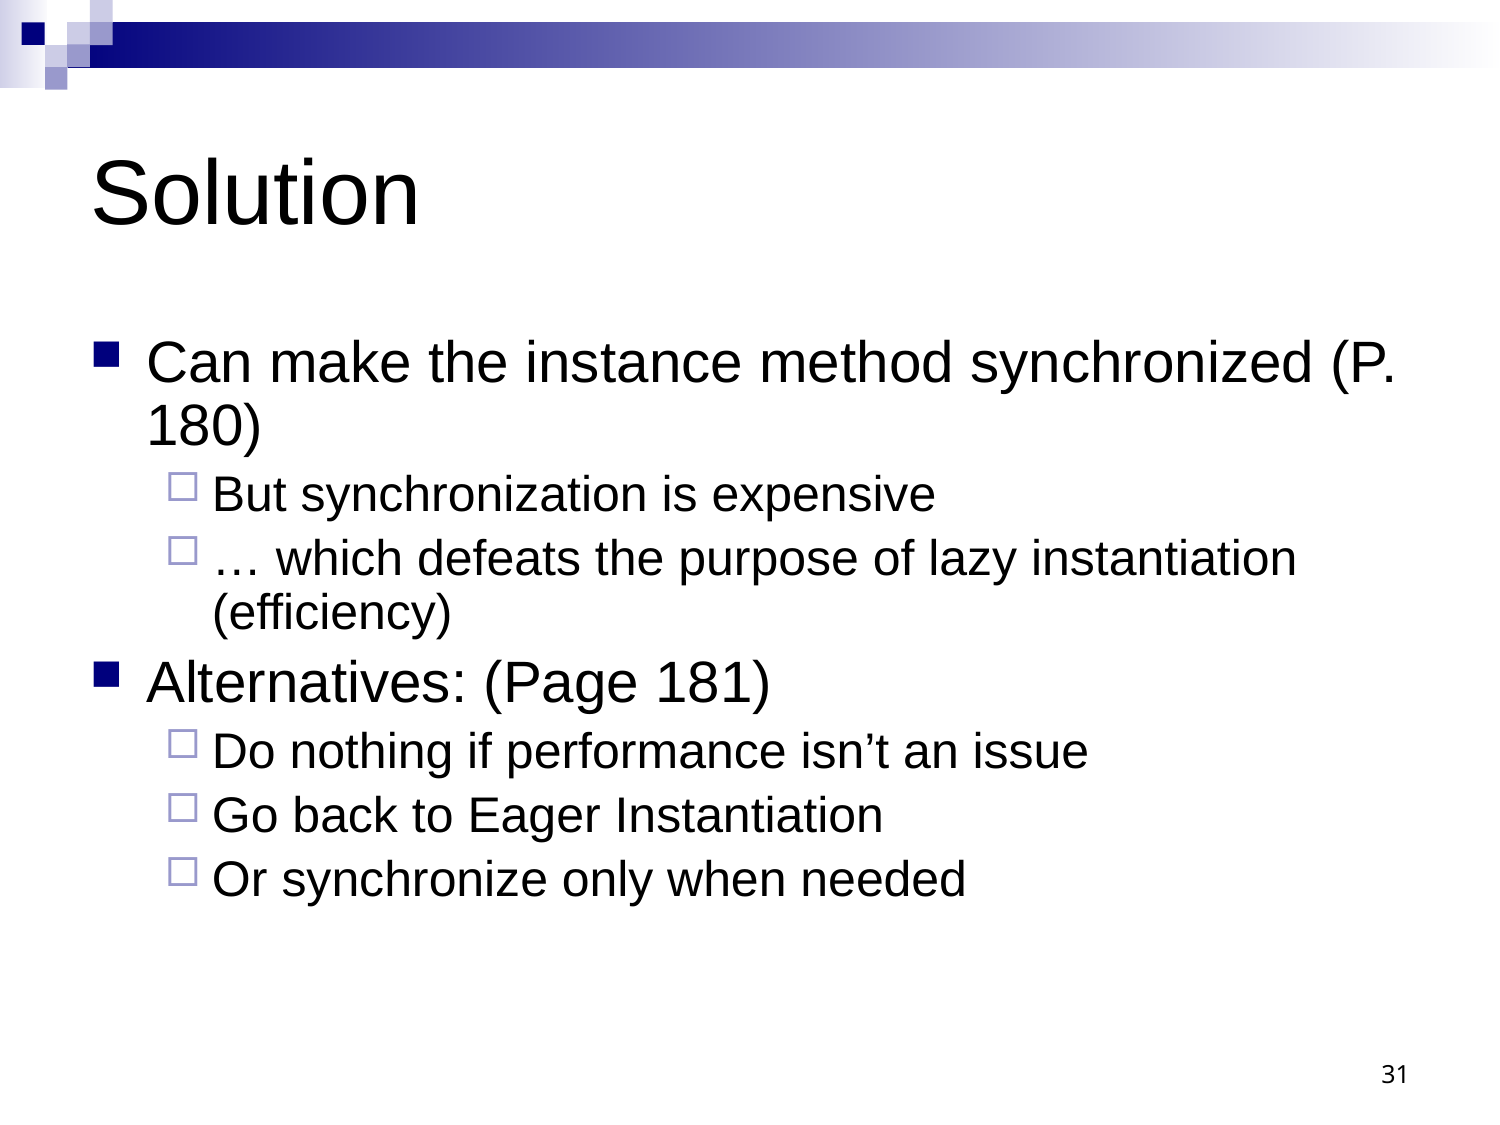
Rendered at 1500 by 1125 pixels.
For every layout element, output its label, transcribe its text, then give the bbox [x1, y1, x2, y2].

slide_number 31 [1074, 1025, 1425, 1100]
title Solution [75, 75, 1425, 300]
list Can make the instance method synchronized (P. 180) But synchronization is expensive … which defeats the purpose of lazy instantiation (efficiency) Alternatives: (Page 181) Do nothing if performance isn’t an issue Go back to Eager Instantiation Or synchronize only when needed [75, 324, 1425, 963]
